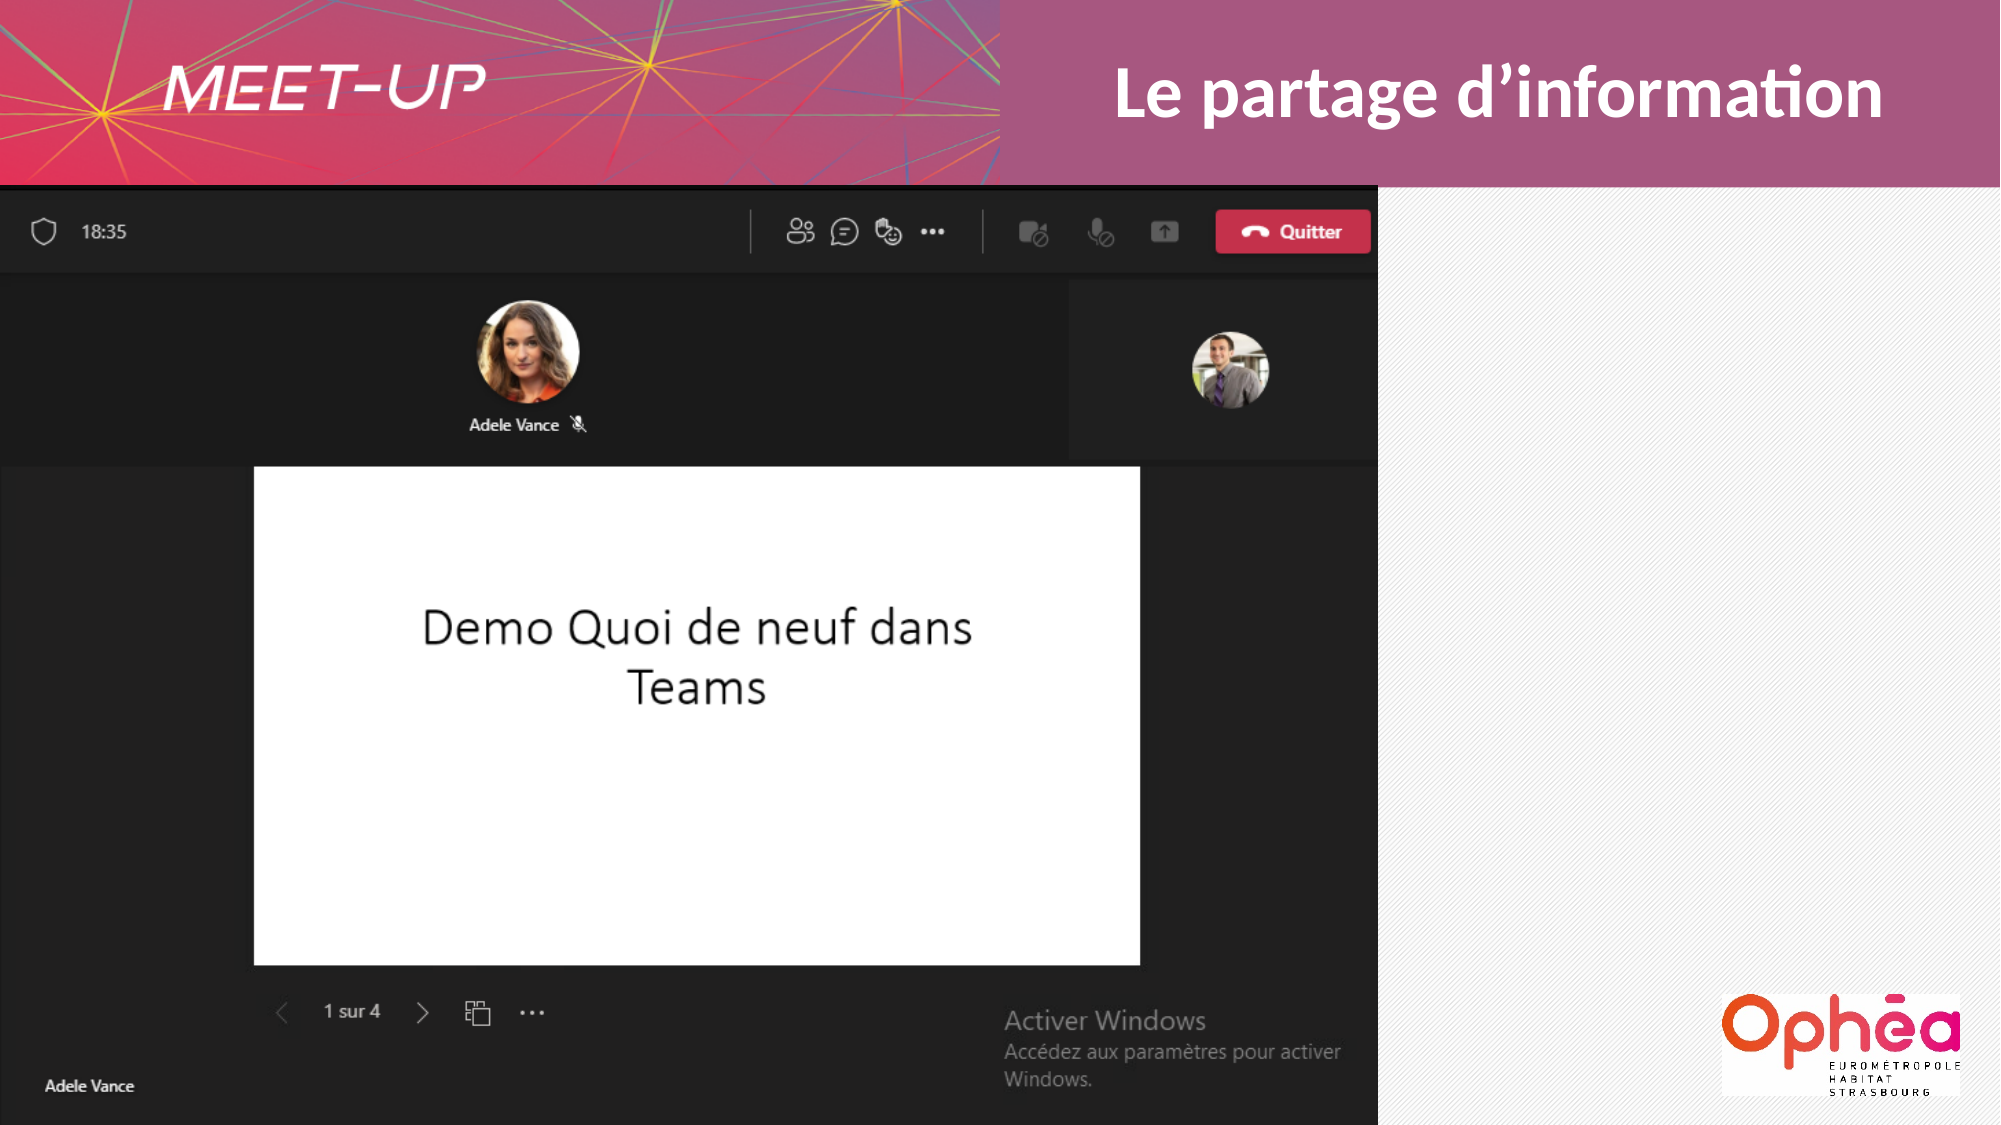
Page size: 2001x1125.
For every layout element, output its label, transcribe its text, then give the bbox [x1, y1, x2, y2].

picture [0, 0, 1378, 1125]
picture [1722, 994, 1960, 1096]
title Le partage d’information [999, 0, 2000, 186]
